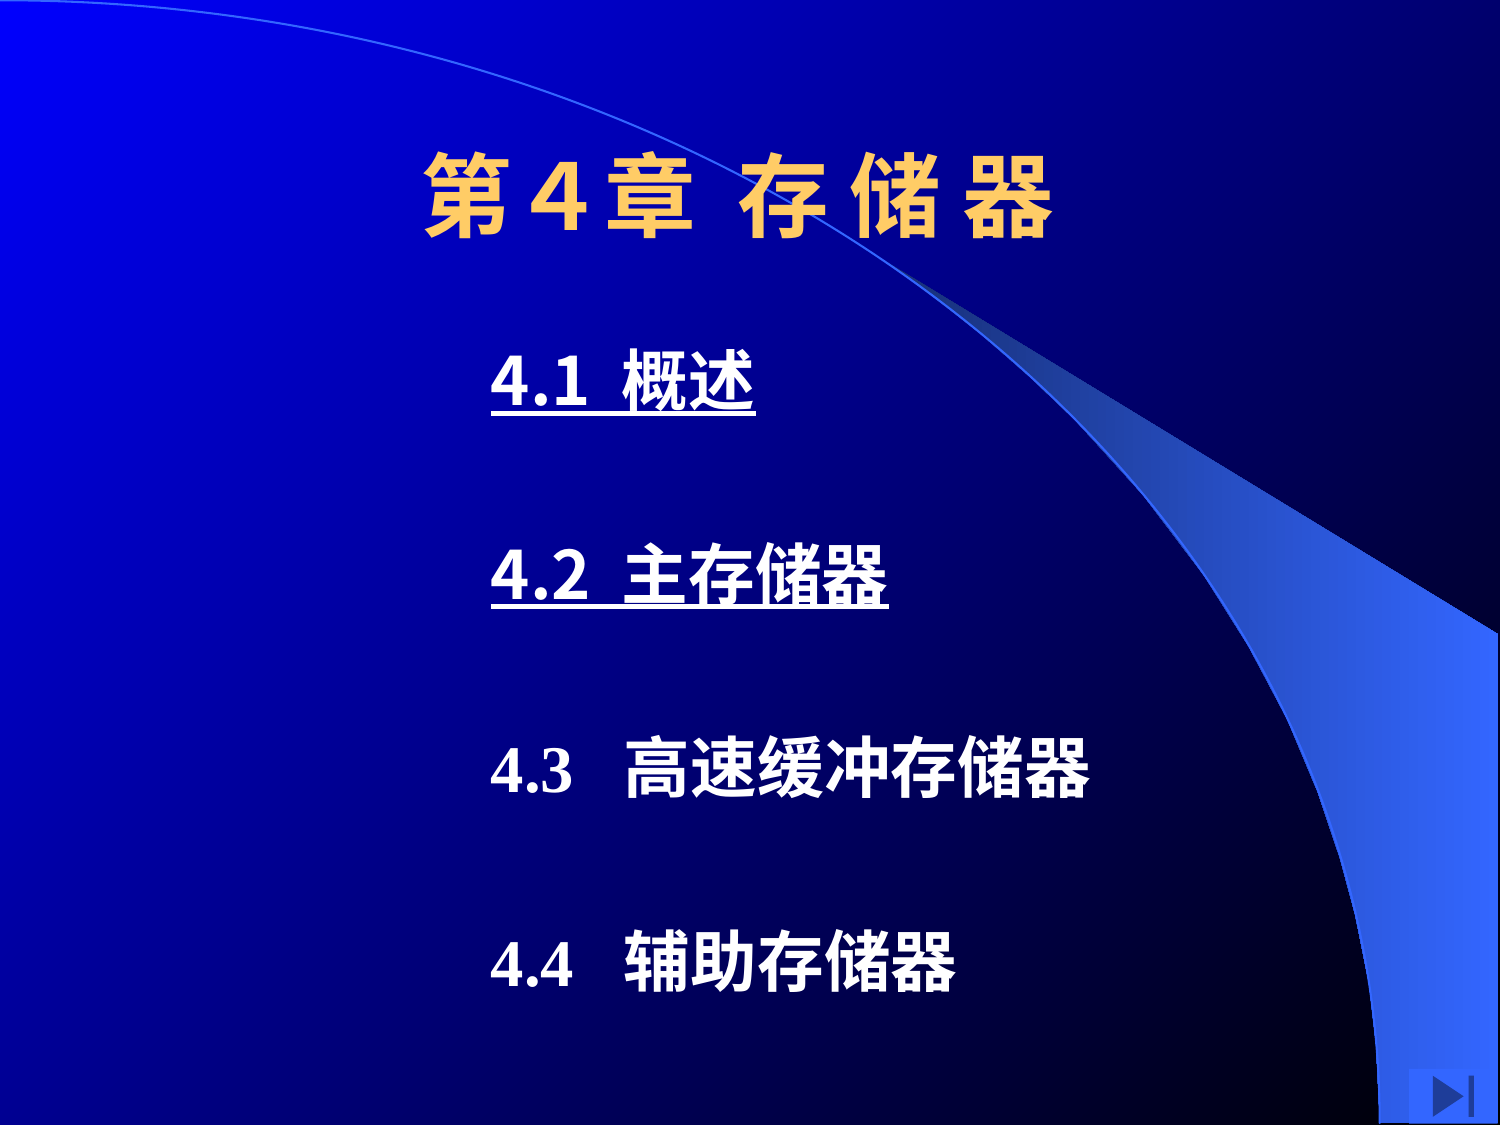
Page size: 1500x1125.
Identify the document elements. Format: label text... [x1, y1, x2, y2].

title 第４章 存 储 器 [99, 99, 1376, 288]
text_box 4.3 高速缓冲存储器 [475, 718, 1403, 814]
text_box 4.1 概述 [475, 331, 899, 444]
text_box [1409, 1068, 1498, 1124]
text_box 4.2 主存储器 [475, 525, 1100, 637]
text_box 4.4 辅助存储器 [475, 912, 1201, 1007]
